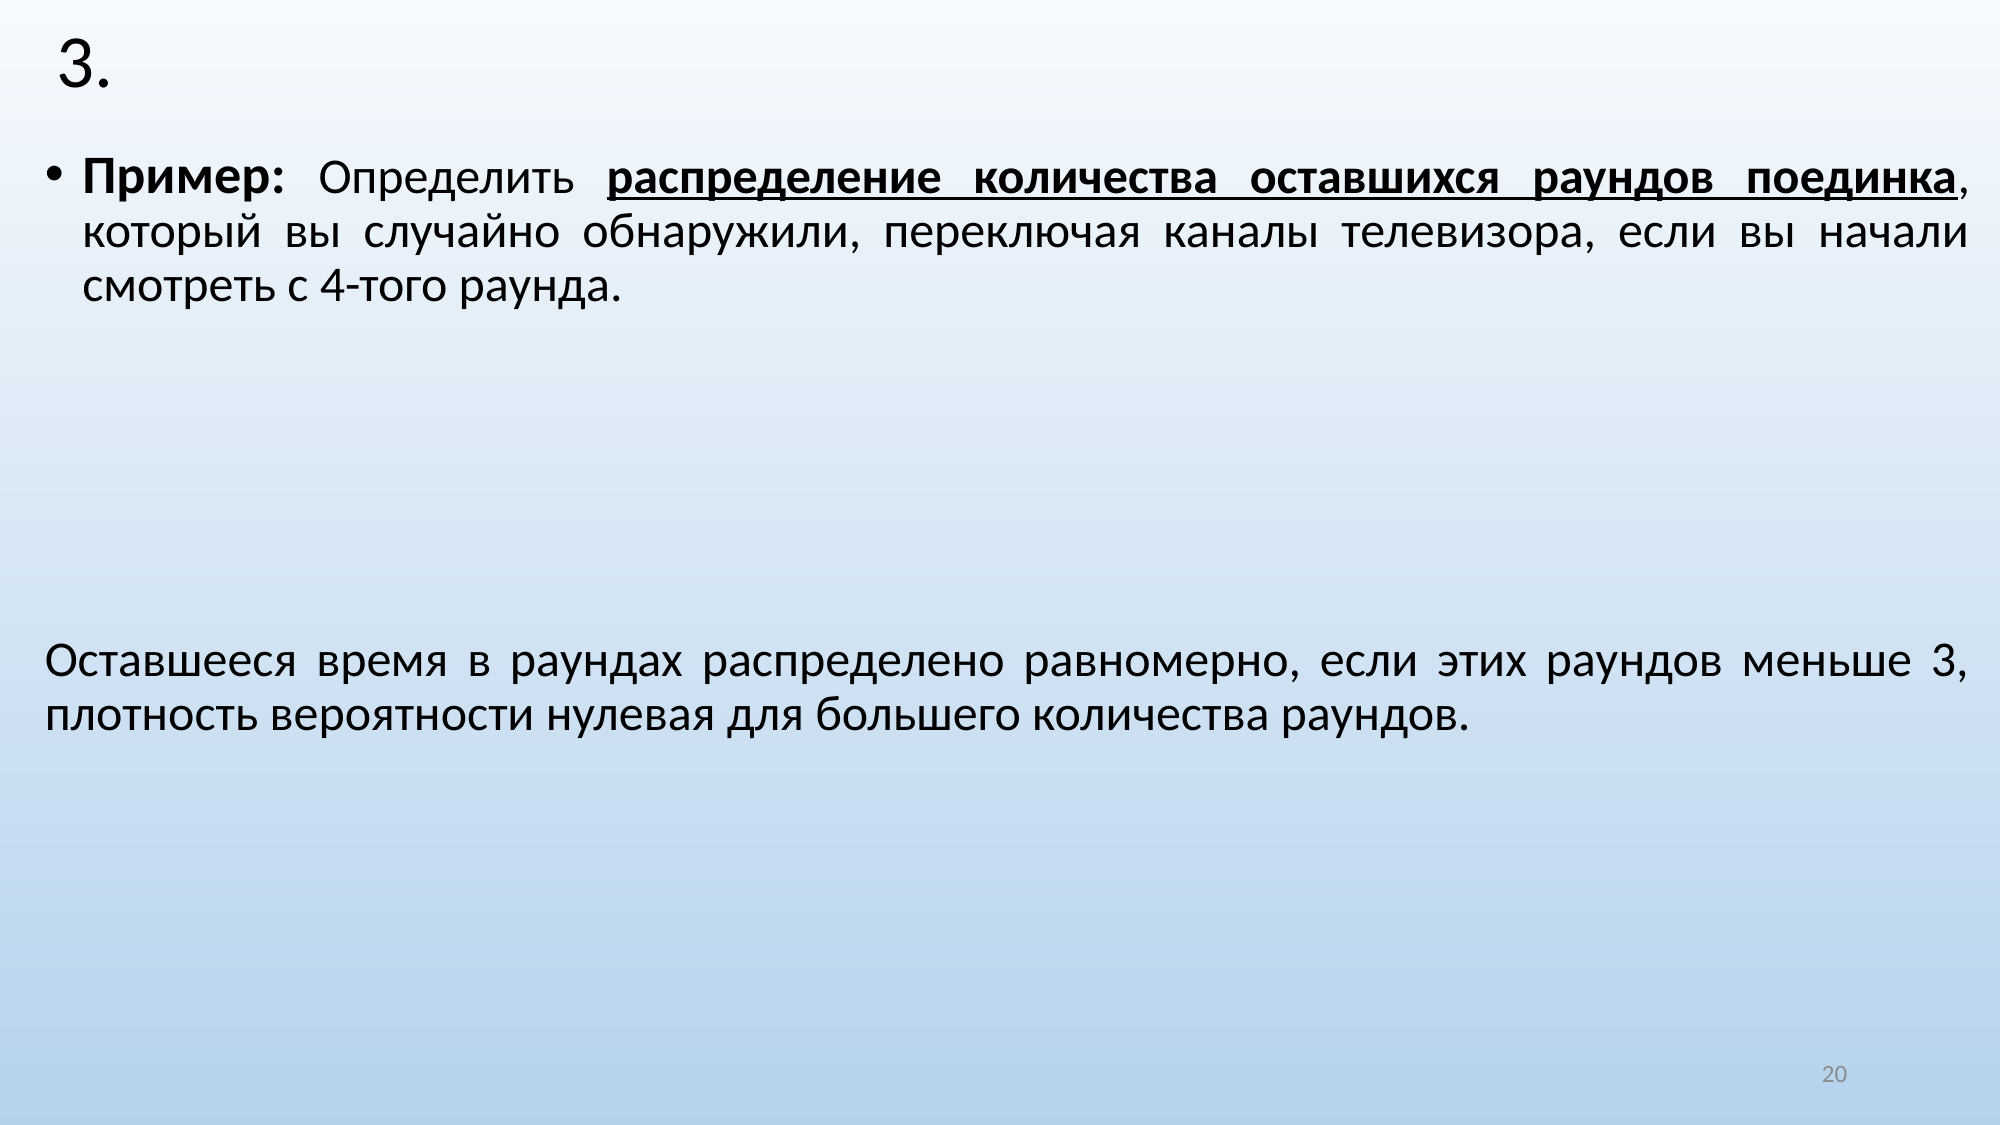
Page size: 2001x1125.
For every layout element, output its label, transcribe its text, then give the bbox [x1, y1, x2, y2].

slide_number 20 [1412, 1042, 1863, 1103]
